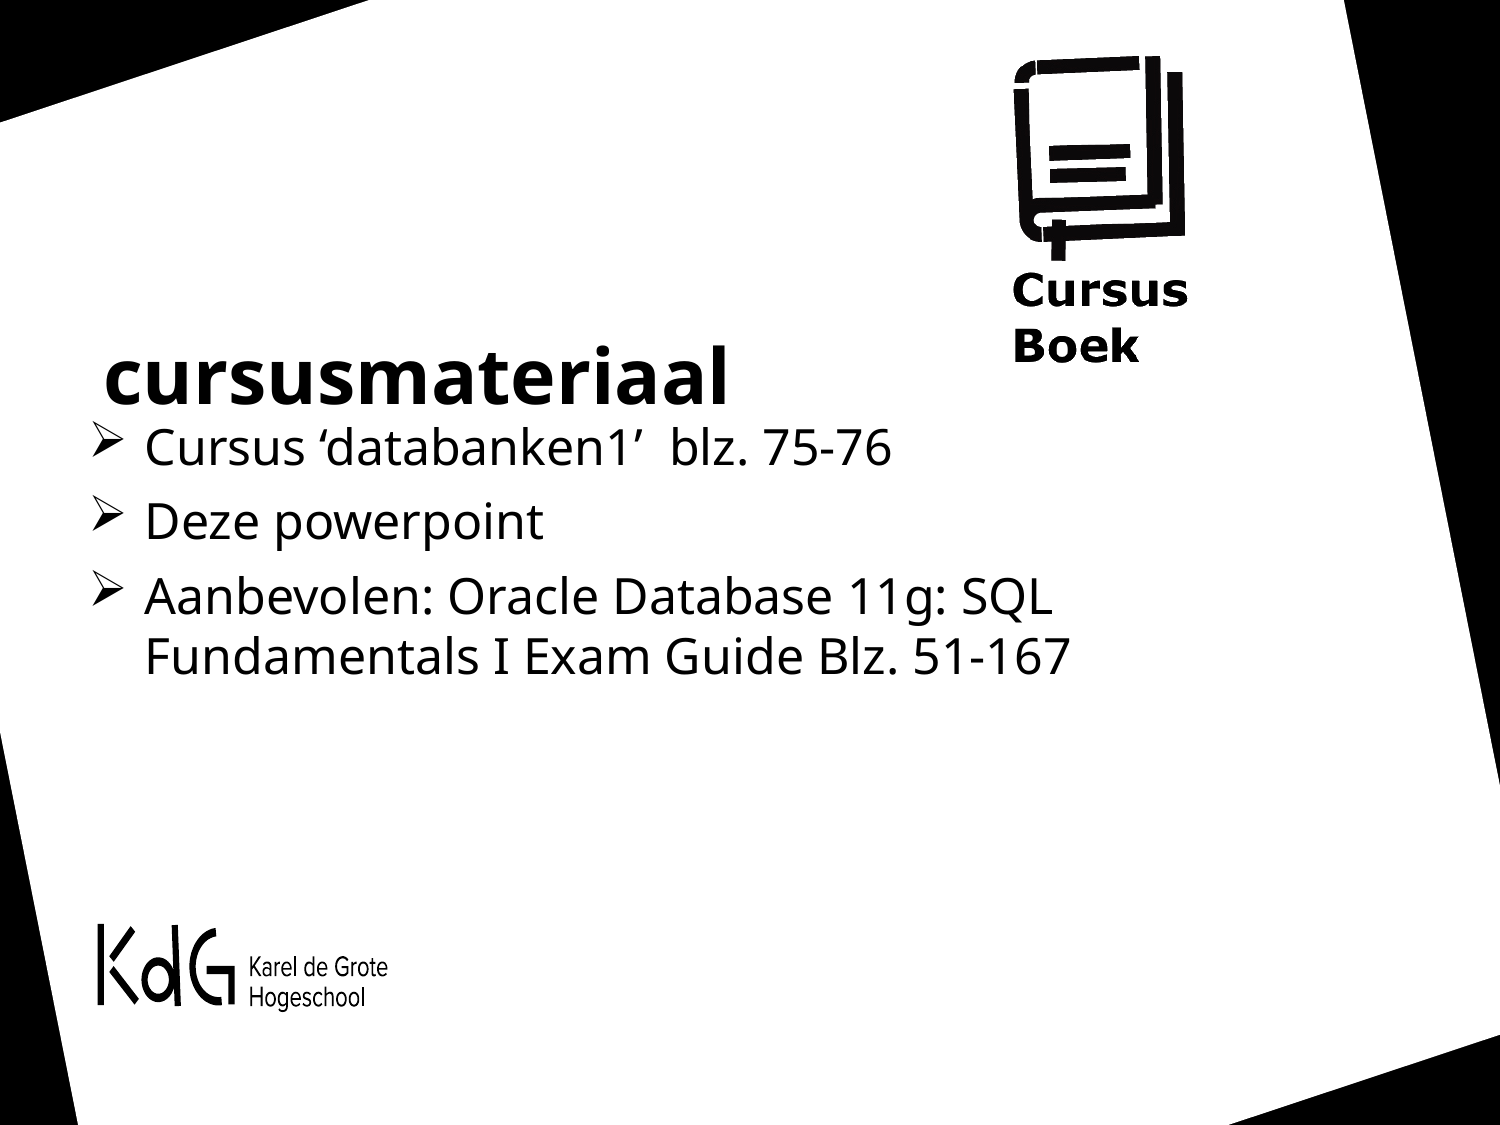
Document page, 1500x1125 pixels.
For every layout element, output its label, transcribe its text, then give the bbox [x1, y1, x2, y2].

title cursusmateriaal [1177, 66, 1439, 429]
title cursusmateriaal [88, 66, 917, 353]
subtitle Cursus ‘databanken1’ blz. 75-76 Deze powerpoint Aanbevolen: Oracle Database 11g: SQL Fundamentals I Exam Guide Blz. 51-167 [73, 353, 1177, 911]
picture [922, 40, 1325, 381]
